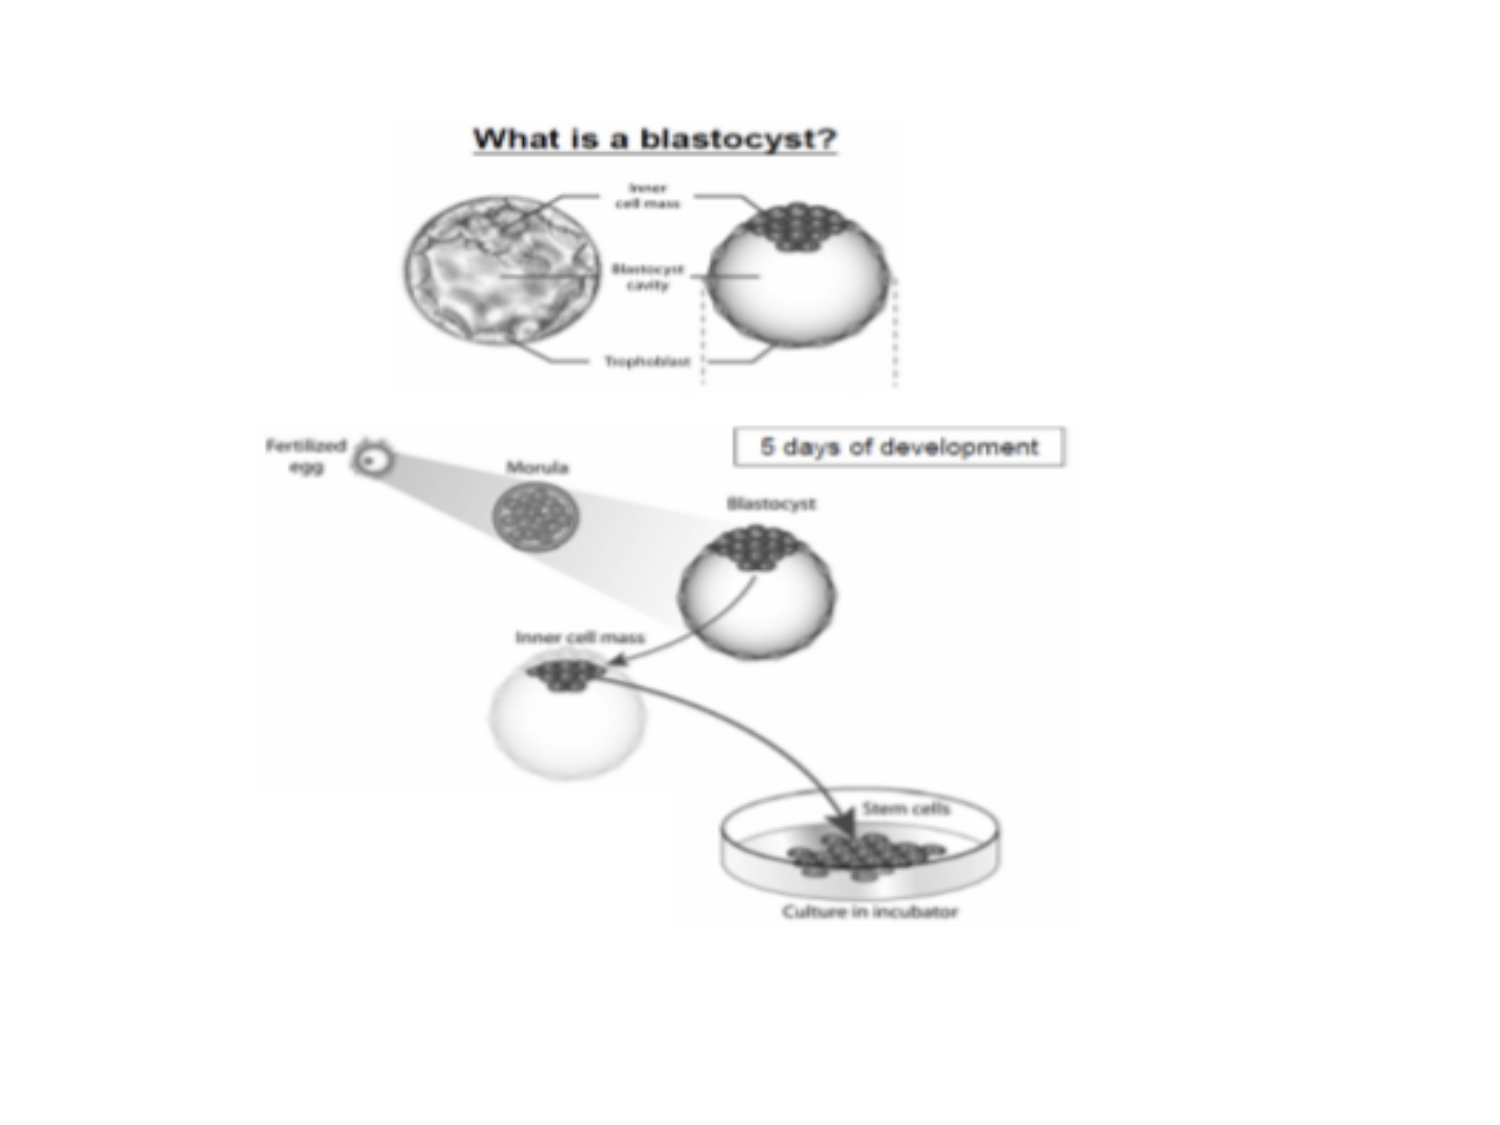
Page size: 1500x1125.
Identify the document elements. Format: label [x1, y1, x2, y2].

picture [187, 73, 1176, 956]
